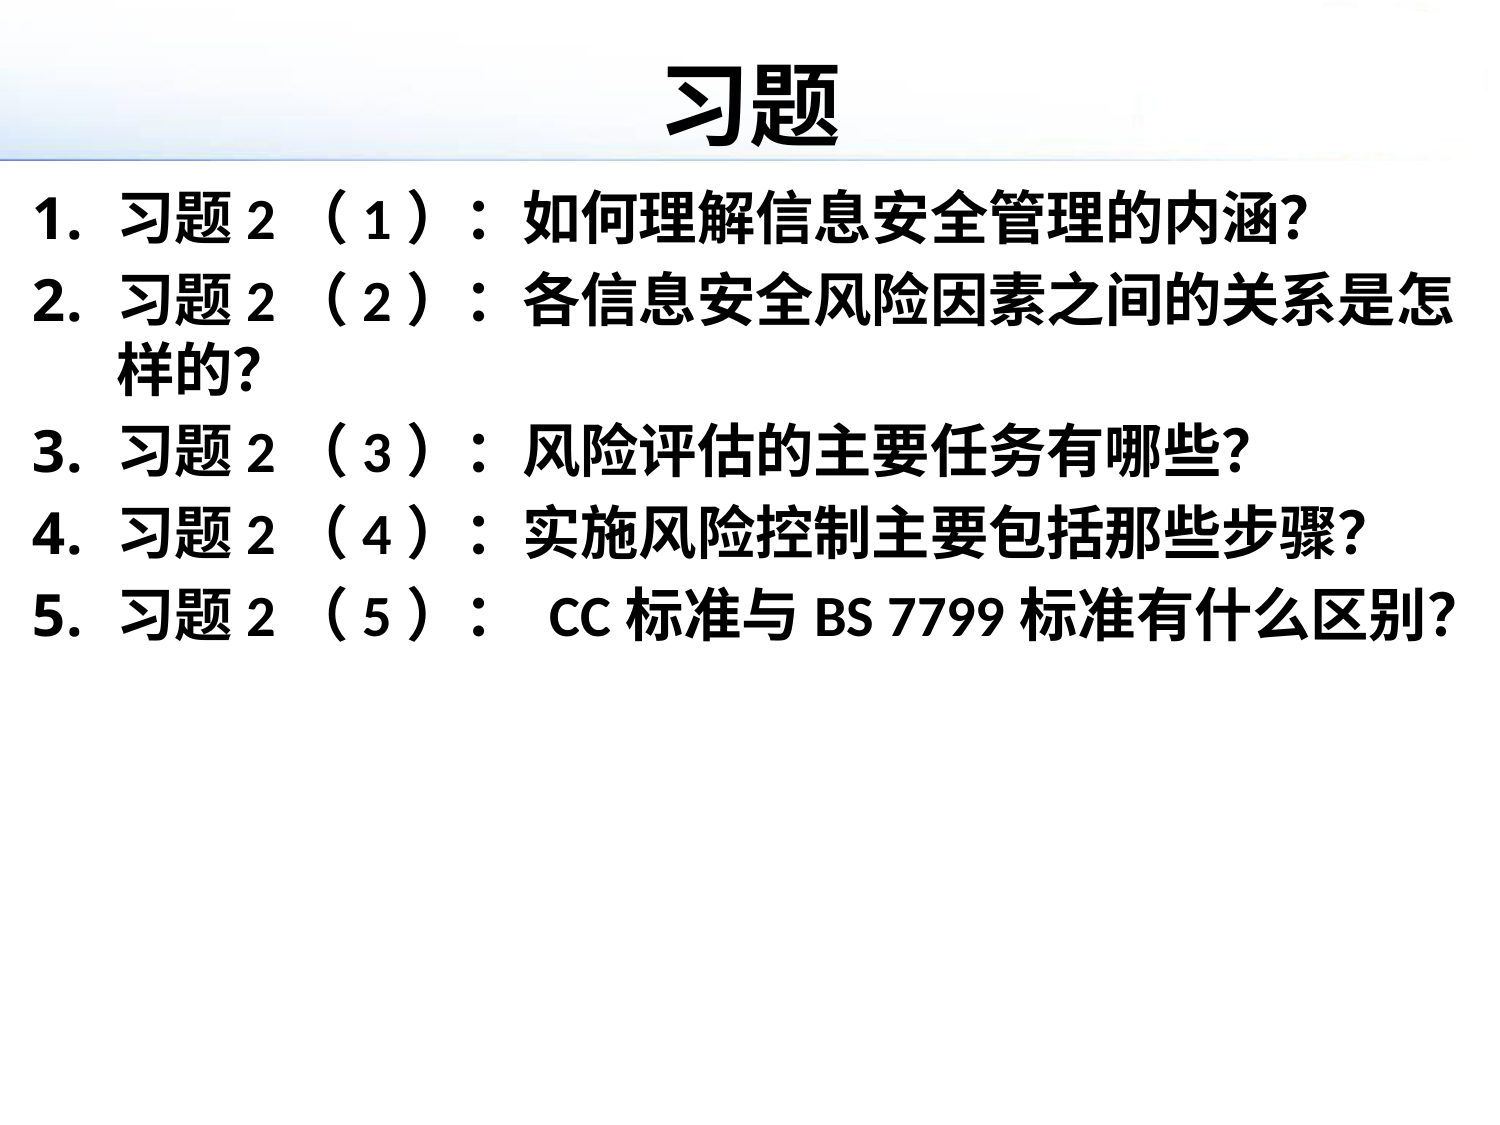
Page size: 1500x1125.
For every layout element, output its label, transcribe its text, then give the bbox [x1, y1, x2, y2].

list 习题2（1）：如何理解信息安全管理的内涵？ 习题2（2）：各信息安全风险因素之间的关系是怎样的？ 习题2（3）：风险评估的主要任务有哪些？ 习题2（4）：实施风险控制主要包括那些步骤？ 习题2（5）： CC标准与BS 7799标准有什么区别？ [16, 173, 1484, 1060]
picture [0, 0, 1500, 161]
title 习题 [75, 45, 1425, 161]
